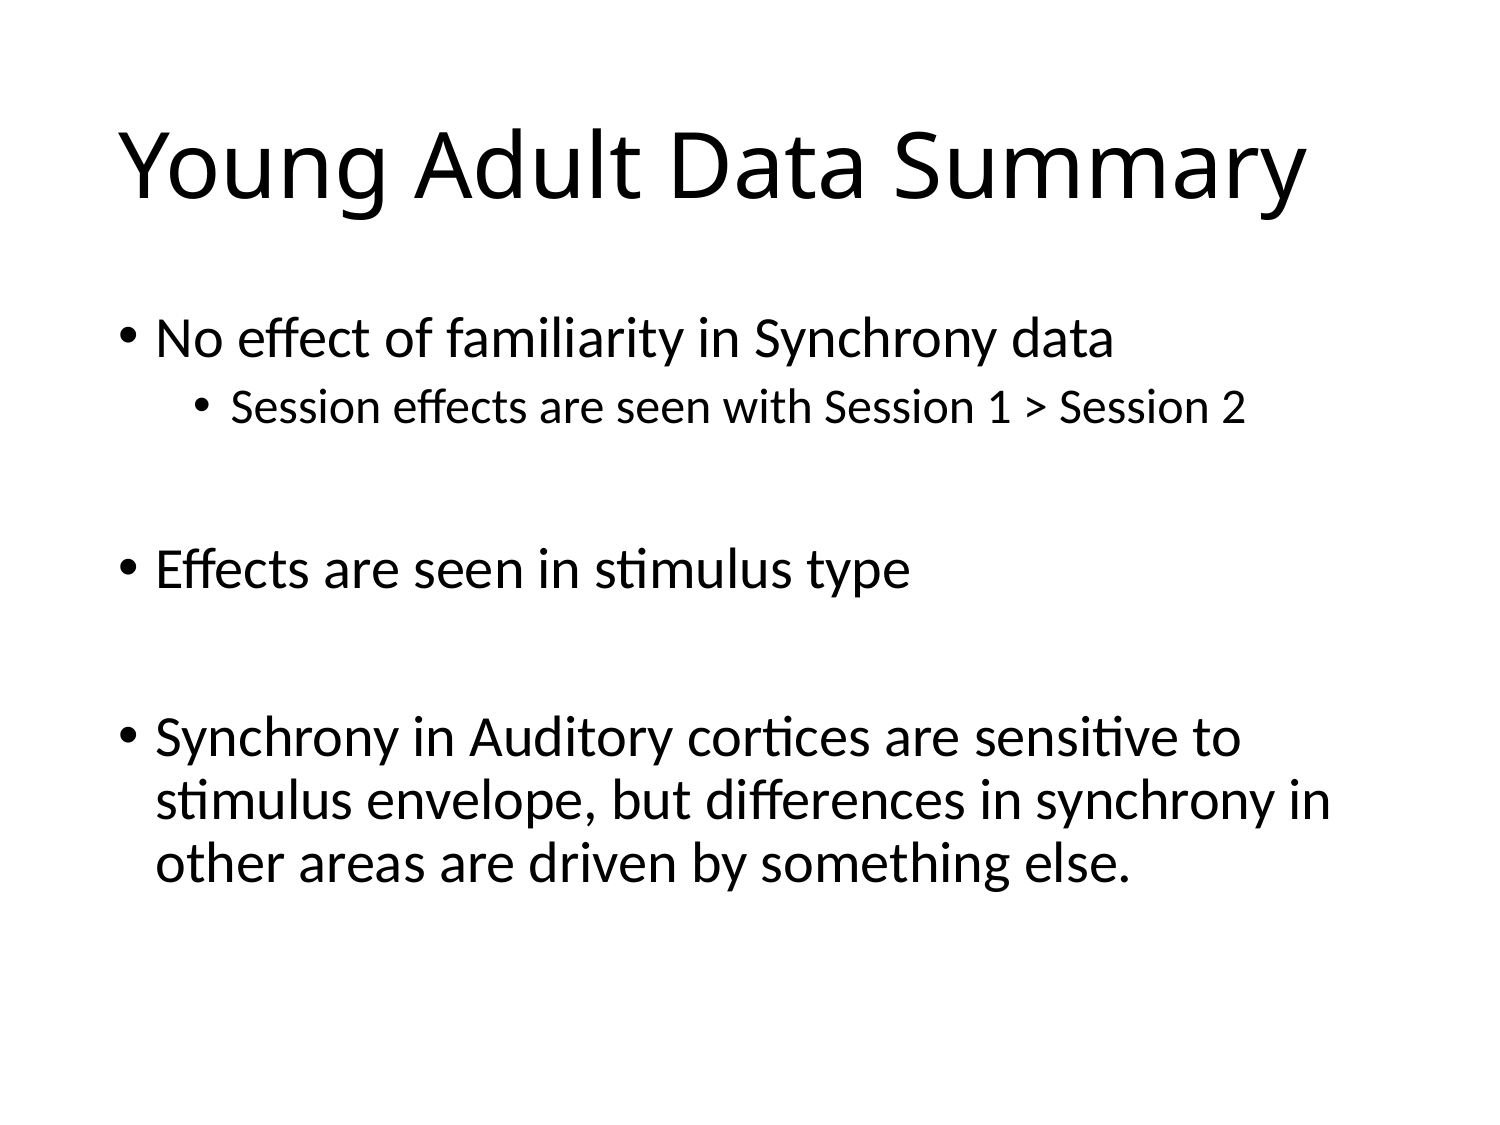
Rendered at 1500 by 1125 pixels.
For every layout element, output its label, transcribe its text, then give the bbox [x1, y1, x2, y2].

list No effect of familiarity in Synchrony data Session effects are seen with Session 1 > Session 2 Effects are seen in stimulus type Synchrony in Auditory cortices are sensitive to stimulus envelope, but differences in synchrony in other areas are driven by something else. [103, 299, 1397, 1014]
title Young Adult Data Summary [103, 59, 1397, 278]
